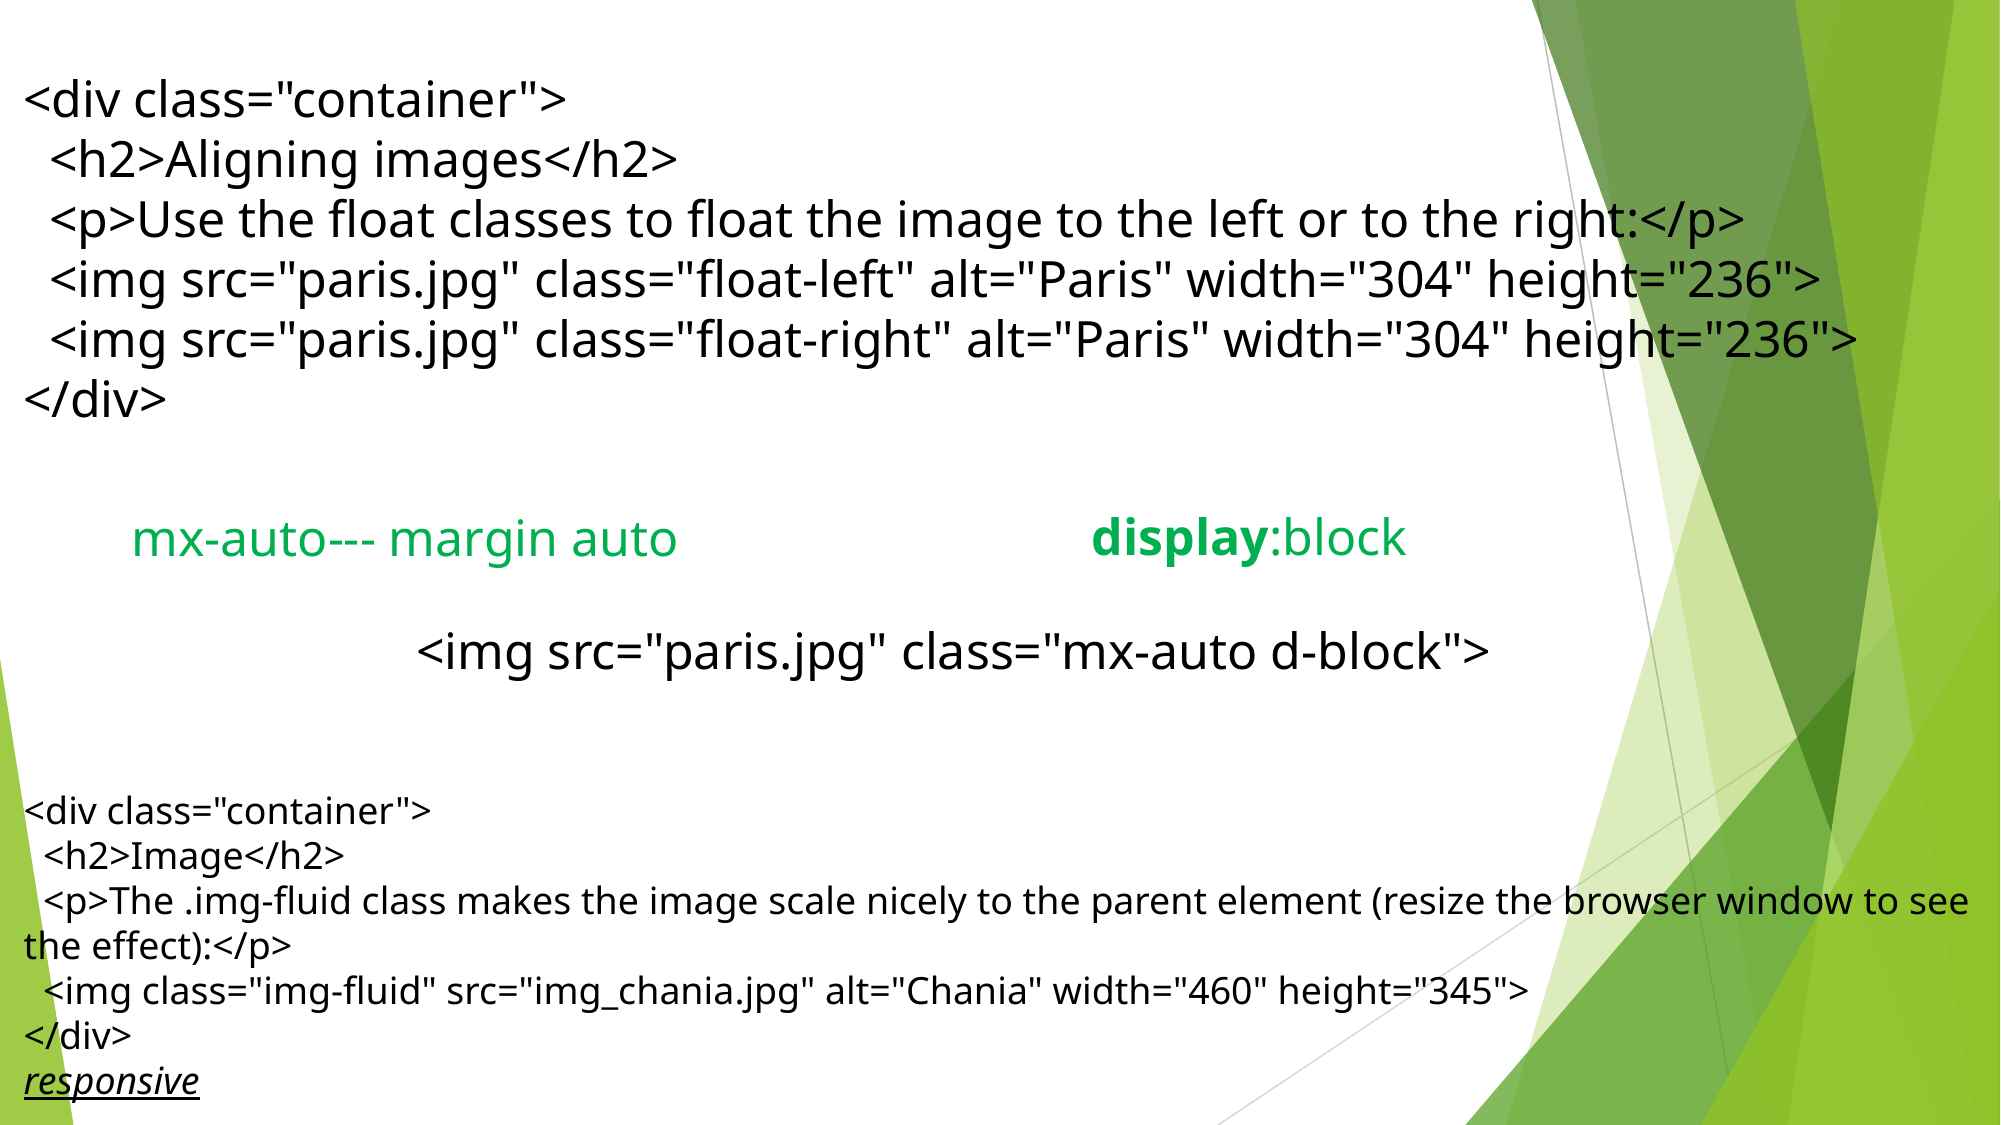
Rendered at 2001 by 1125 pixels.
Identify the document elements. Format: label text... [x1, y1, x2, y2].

text_box <div class="container"> <h2>Aligning images</h2> <p>Use the float classes to float the image to the left or to the right:</p> <img src="paris.jpg" class="float-left" alt="Paris" width="304" height="236"> <img src="paris.jpg" class="float-right" alt="Paris" width="304" height="236"> </div> [8, 60, 1987, 481]
text_box <img src="paris.jpg" class="mx-auto d-block"> [401, 611, 1596, 687]
text_box mx-auto--- margin auto [116, 499, 735, 575]
text_box display:block [1076, 498, 1527, 574]
text_box <div class="container"> <h2>Image</h2> <p>The .img-fluid class makes the image scale nicely to the parent element (resize the browser window to see the effect):</p> <img class="img-fluid" src="img_chania.jpg" alt="Chania" width="460" height="345"> </div> responsive [8, 779, 2000, 1110]
